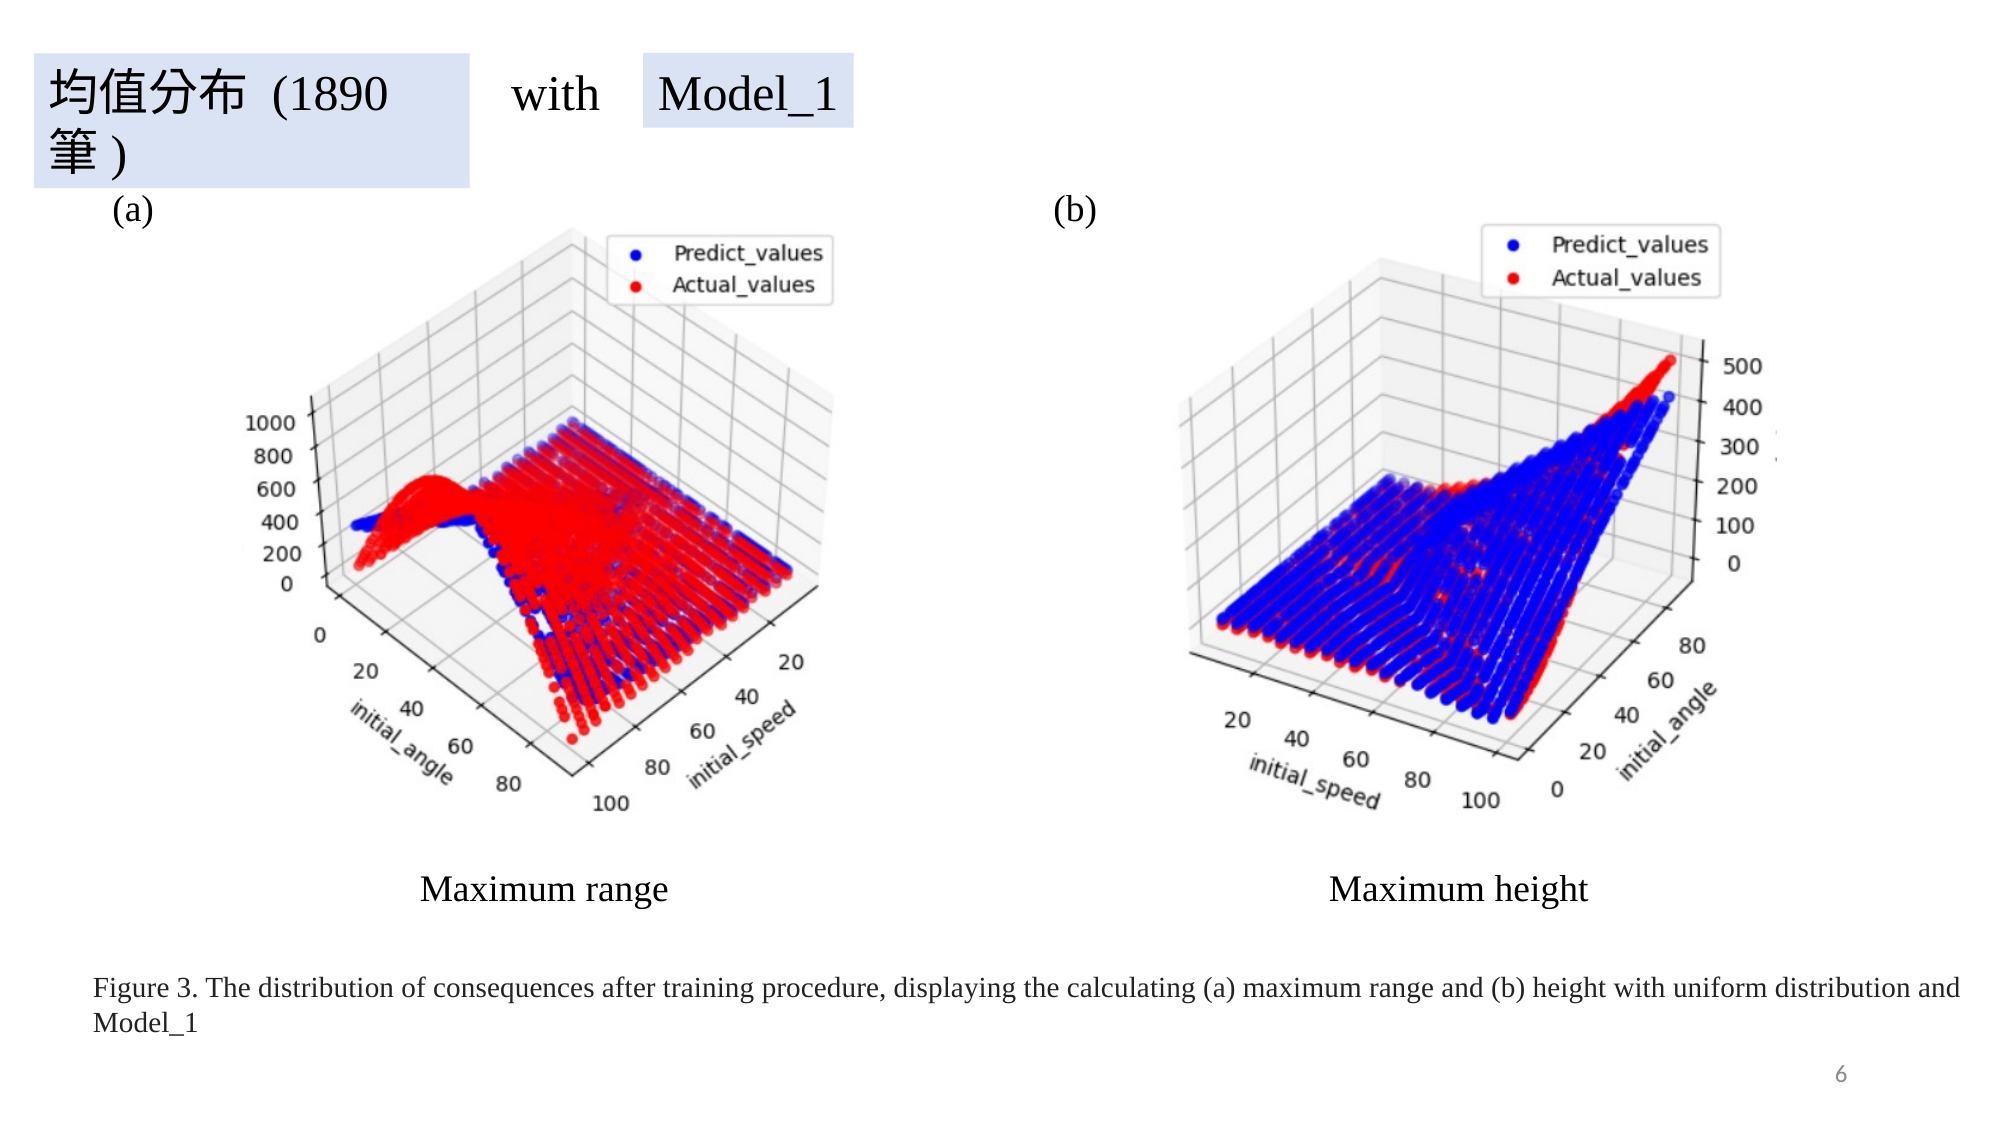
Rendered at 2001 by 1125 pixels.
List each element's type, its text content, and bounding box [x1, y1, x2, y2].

picture [242, 206, 855, 814]
text_box Maximum height [1314, 857, 1604, 917]
text_box with [496, 53, 616, 129]
picture [1142, 204, 1777, 836]
text_box Maximum range [404, 857, 685, 917]
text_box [96, 176, 1113, 238]
slide_number 6 [1412, 1042, 1863, 1103]
text_box 均值分布 (1890筆) [33, 53, 470, 189]
text_box Model_1 [643, 52, 854, 128]
text_box Figure 3. The distribution of consequences after training procedure, displaying the calculating (a) maximum range and (b) height with uniform distribution and Model_1 [78, 960, 2000, 1046]
